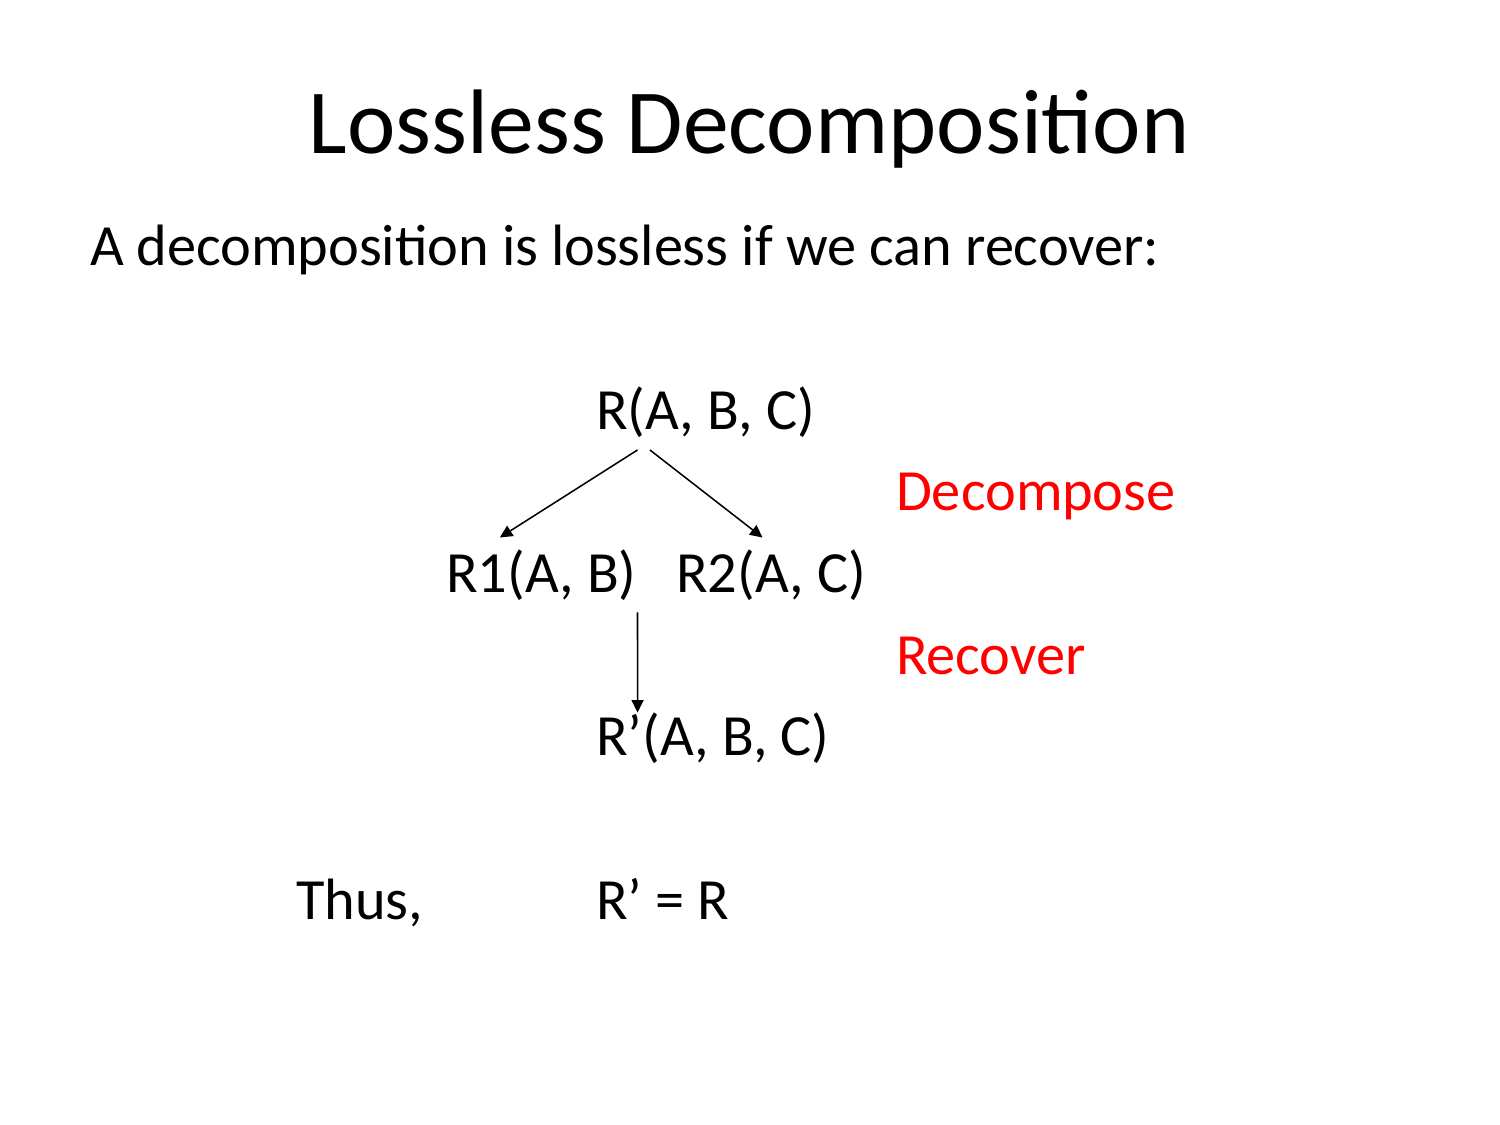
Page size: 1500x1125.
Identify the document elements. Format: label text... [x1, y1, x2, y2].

list A decomposition is lossless if we can recover: R(A, B, C) Decompose R1(A, B) R2(A, C) Recover R’(A, B, C) Thus, R’ = R [75, 200, 1425, 1006]
text_box [499, 449, 638, 538]
text_box [649, 449, 763, 538]
text_box [631, 612, 644, 713]
title Lossless Decomposition [75, 45, 1425, 188]
